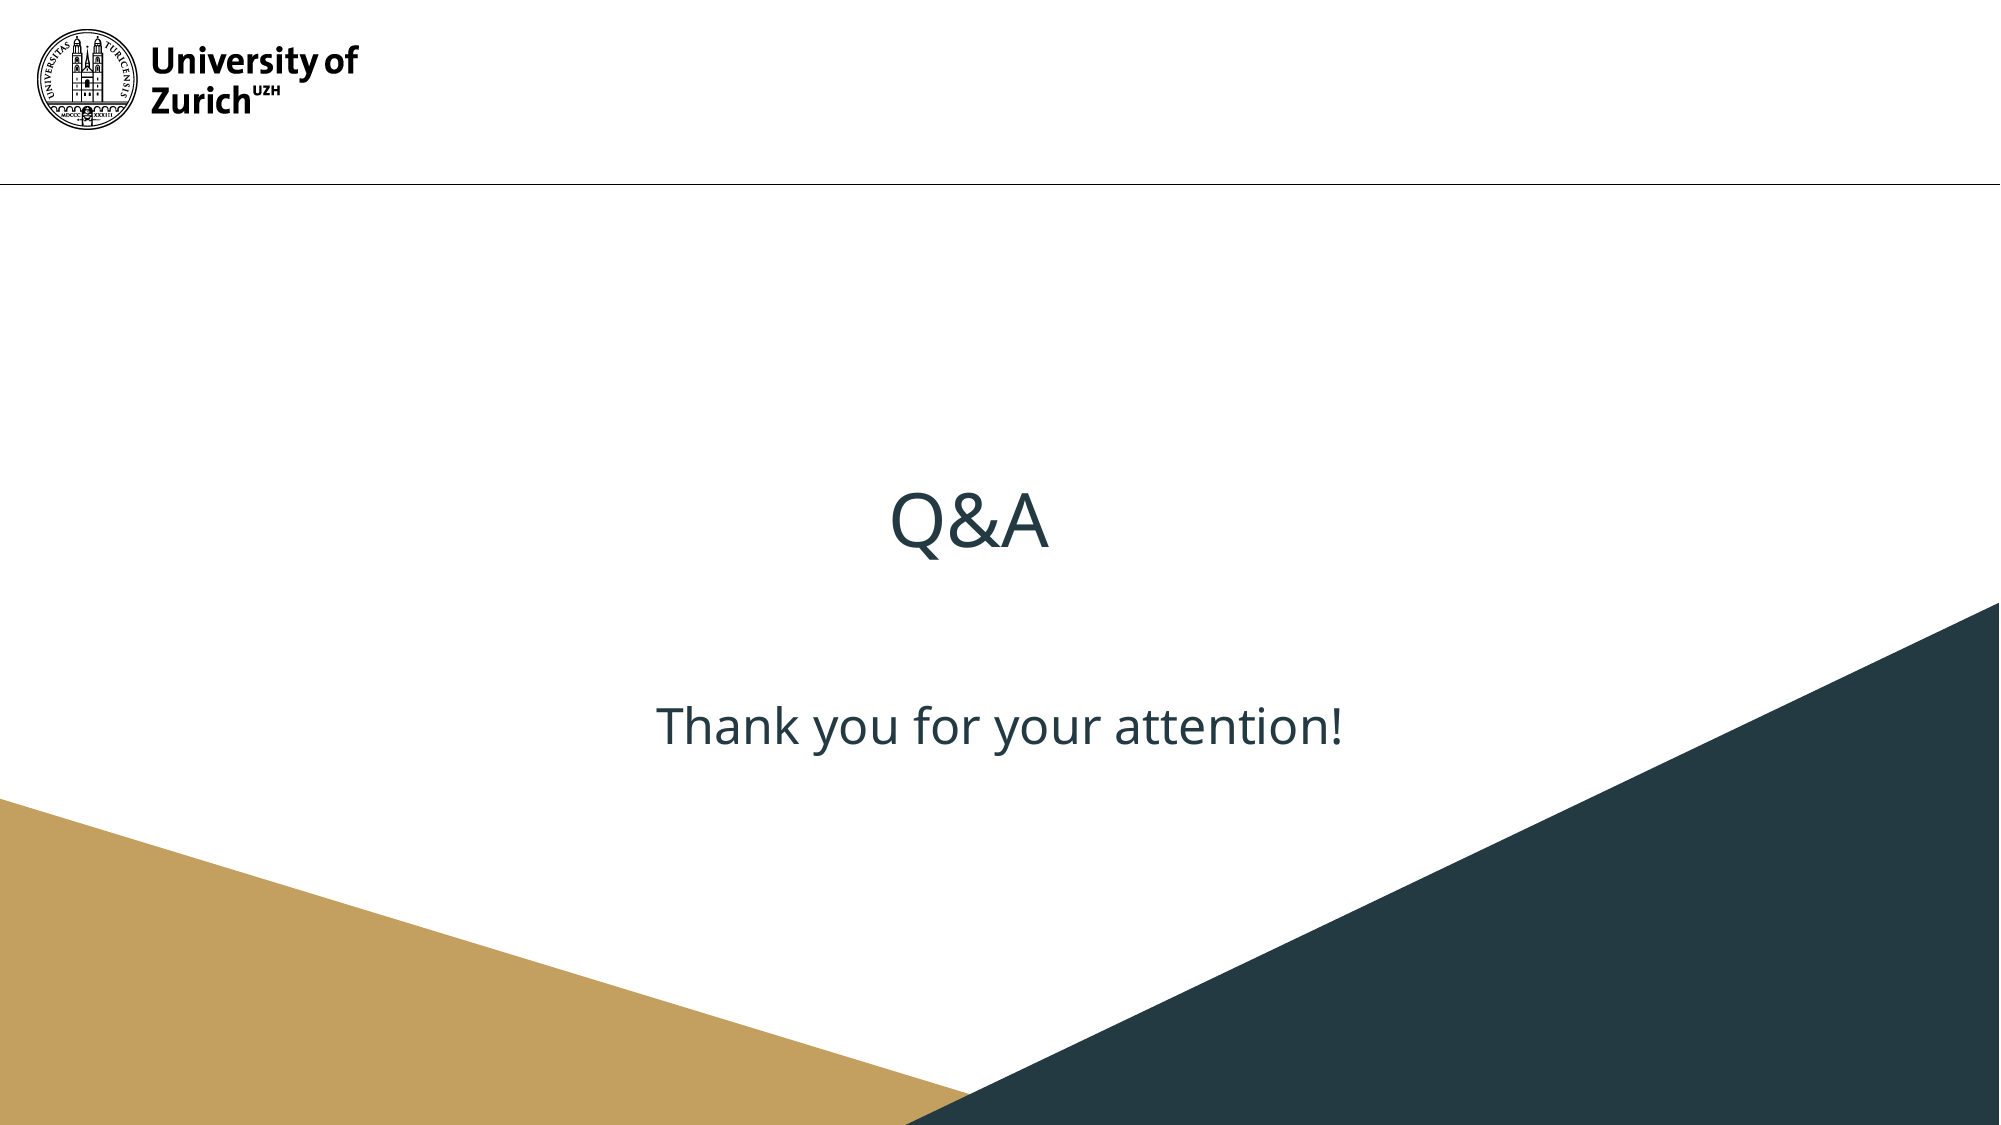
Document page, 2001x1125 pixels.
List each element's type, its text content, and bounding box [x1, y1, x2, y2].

text_box [905, 602, 1999, 1125]
picture [31, 23, 365, 136]
text_box [0, 798, 970, 1125]
title Q&A [888, 466, 1112, 603]
subtitle Thank you for your attention! [149, 694, 1805, 983]
